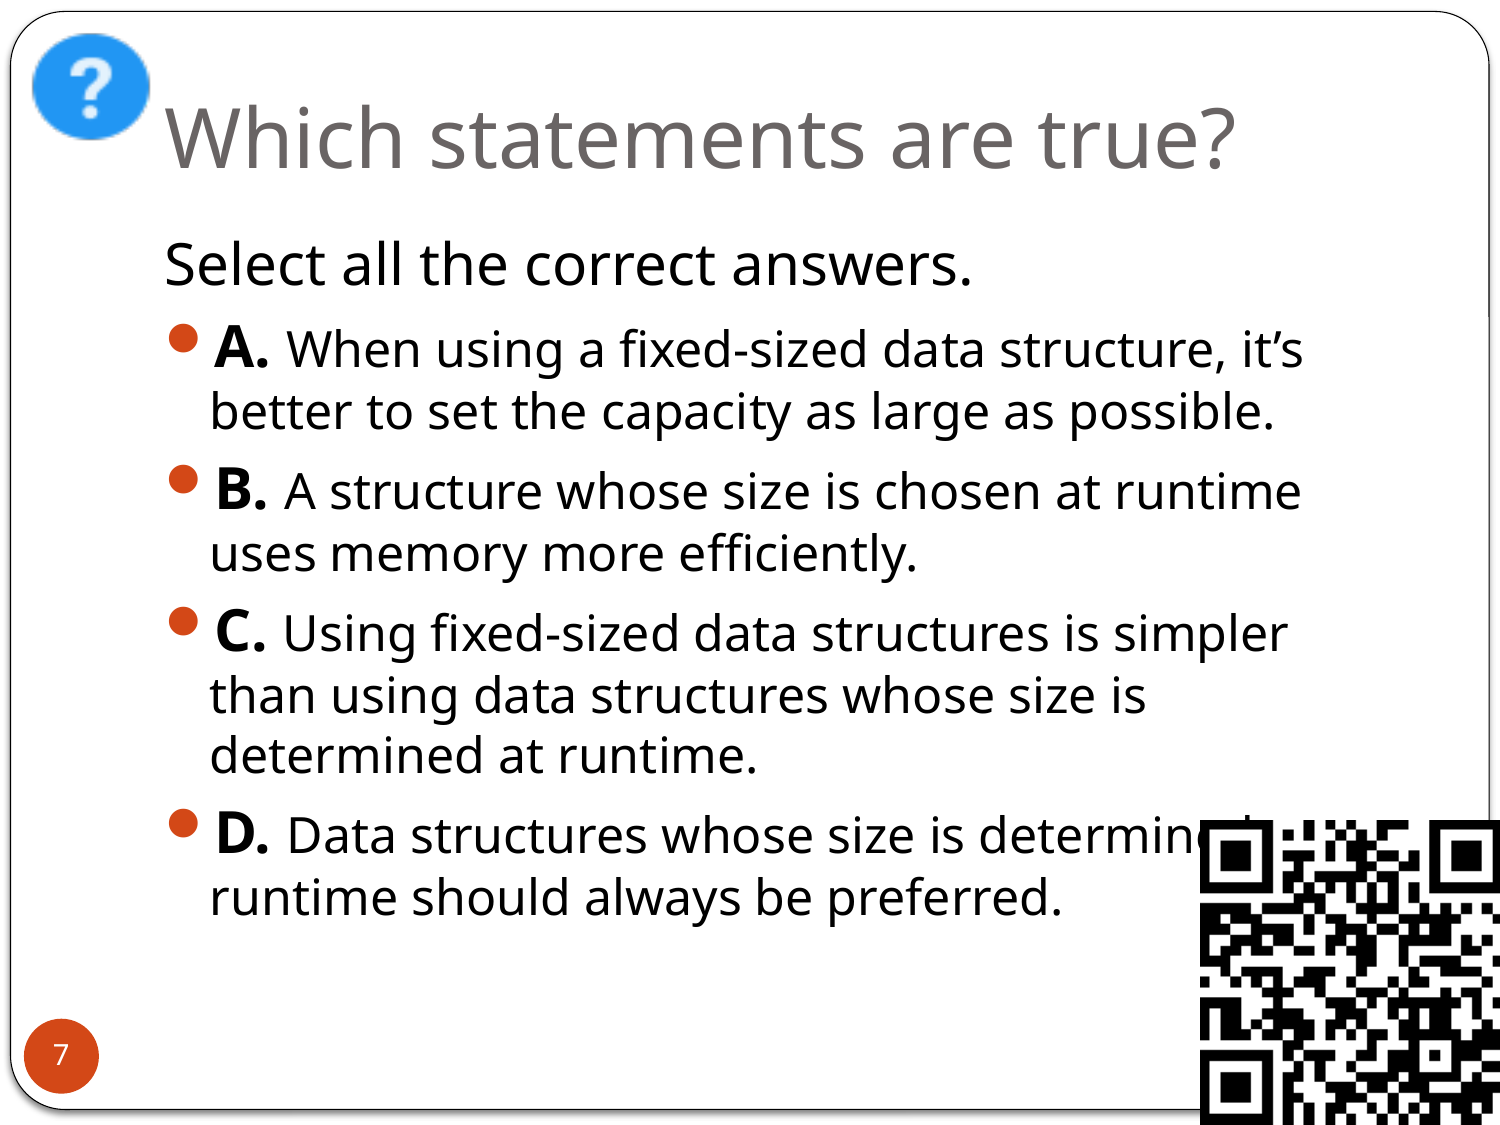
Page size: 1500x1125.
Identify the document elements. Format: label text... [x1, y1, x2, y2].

slide_number 7 [23, 1018, 99, 1094]
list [27, 24, 163, 153]
text_box Select all the correct answers. A. When using a fixed-sized data structure, it’s better to set the capacity as large as possible. B. A structure whose size is chosen at runtime uses memory more efficiently. C. Using fixed-sized data structures is simpler than using data structures whose size is determined at runtime. D. Data structures whose size is determined at runtime should always be preferred. [149, 220, 1425, 988]
title Which statements are true? [150, 45, 1425, 200]
picture [1199, 820, 1500, 1125]
